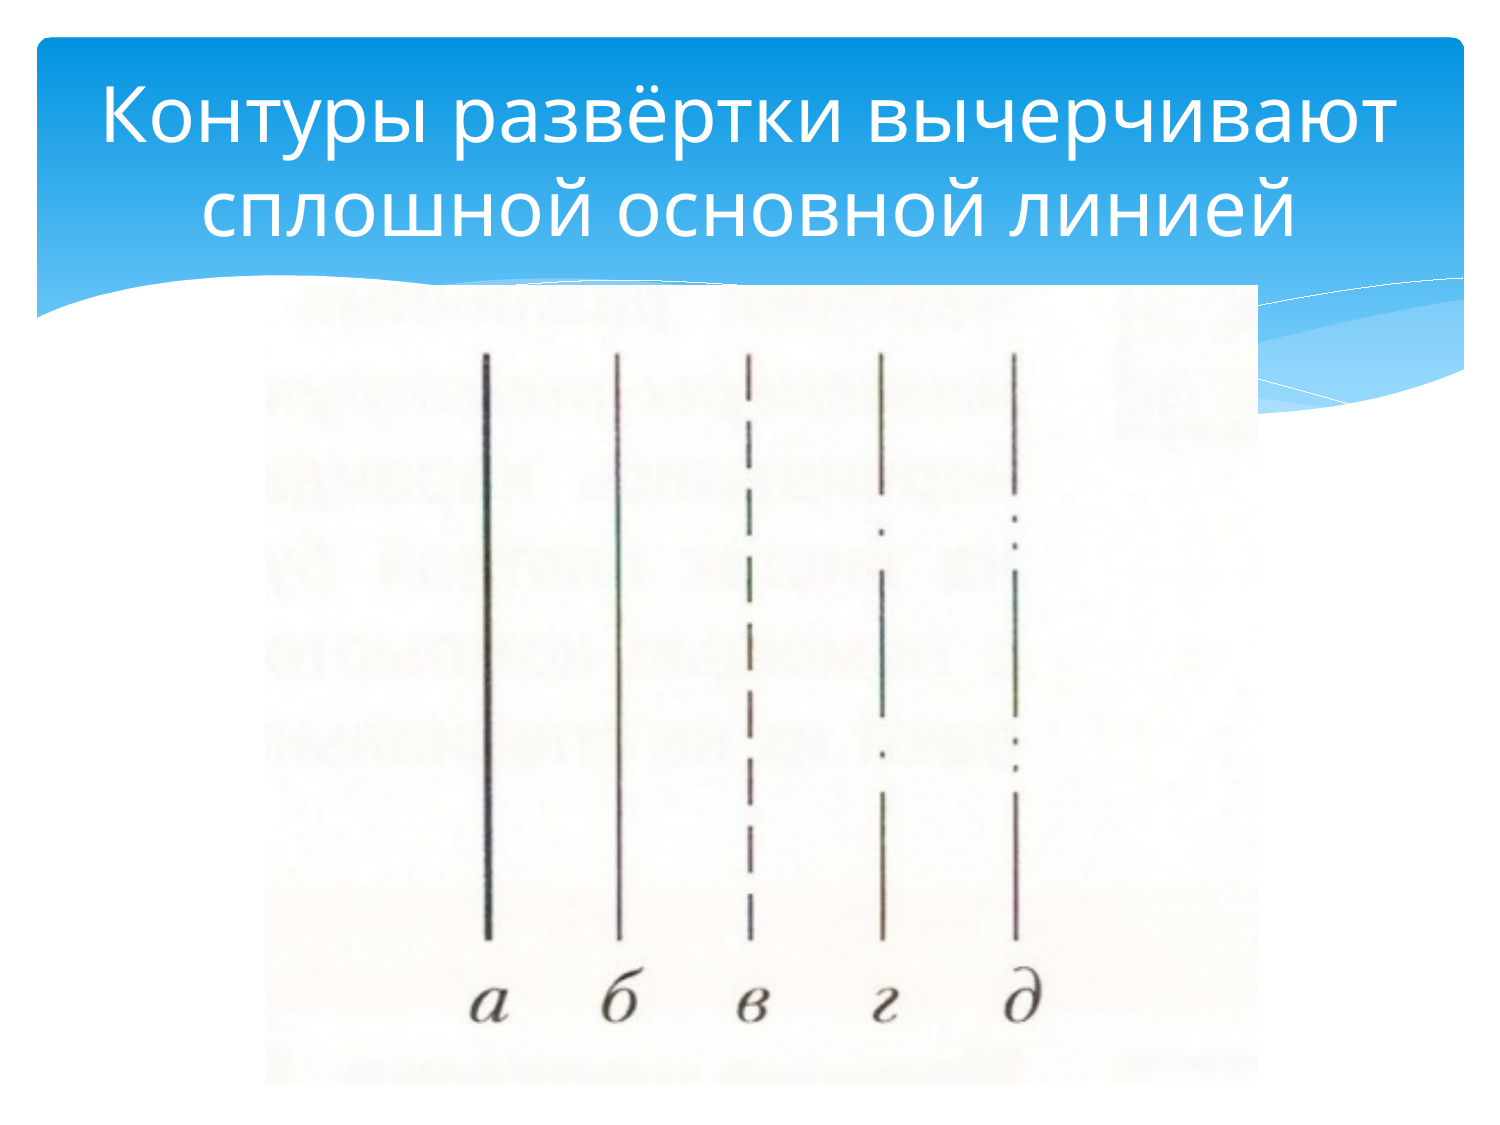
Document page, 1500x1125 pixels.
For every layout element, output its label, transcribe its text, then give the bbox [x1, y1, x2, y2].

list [265, 284, 1259, 1084]
title Контуры развёртки вычерчивают сплошной основной линией [75, 55, 1425, 261]
